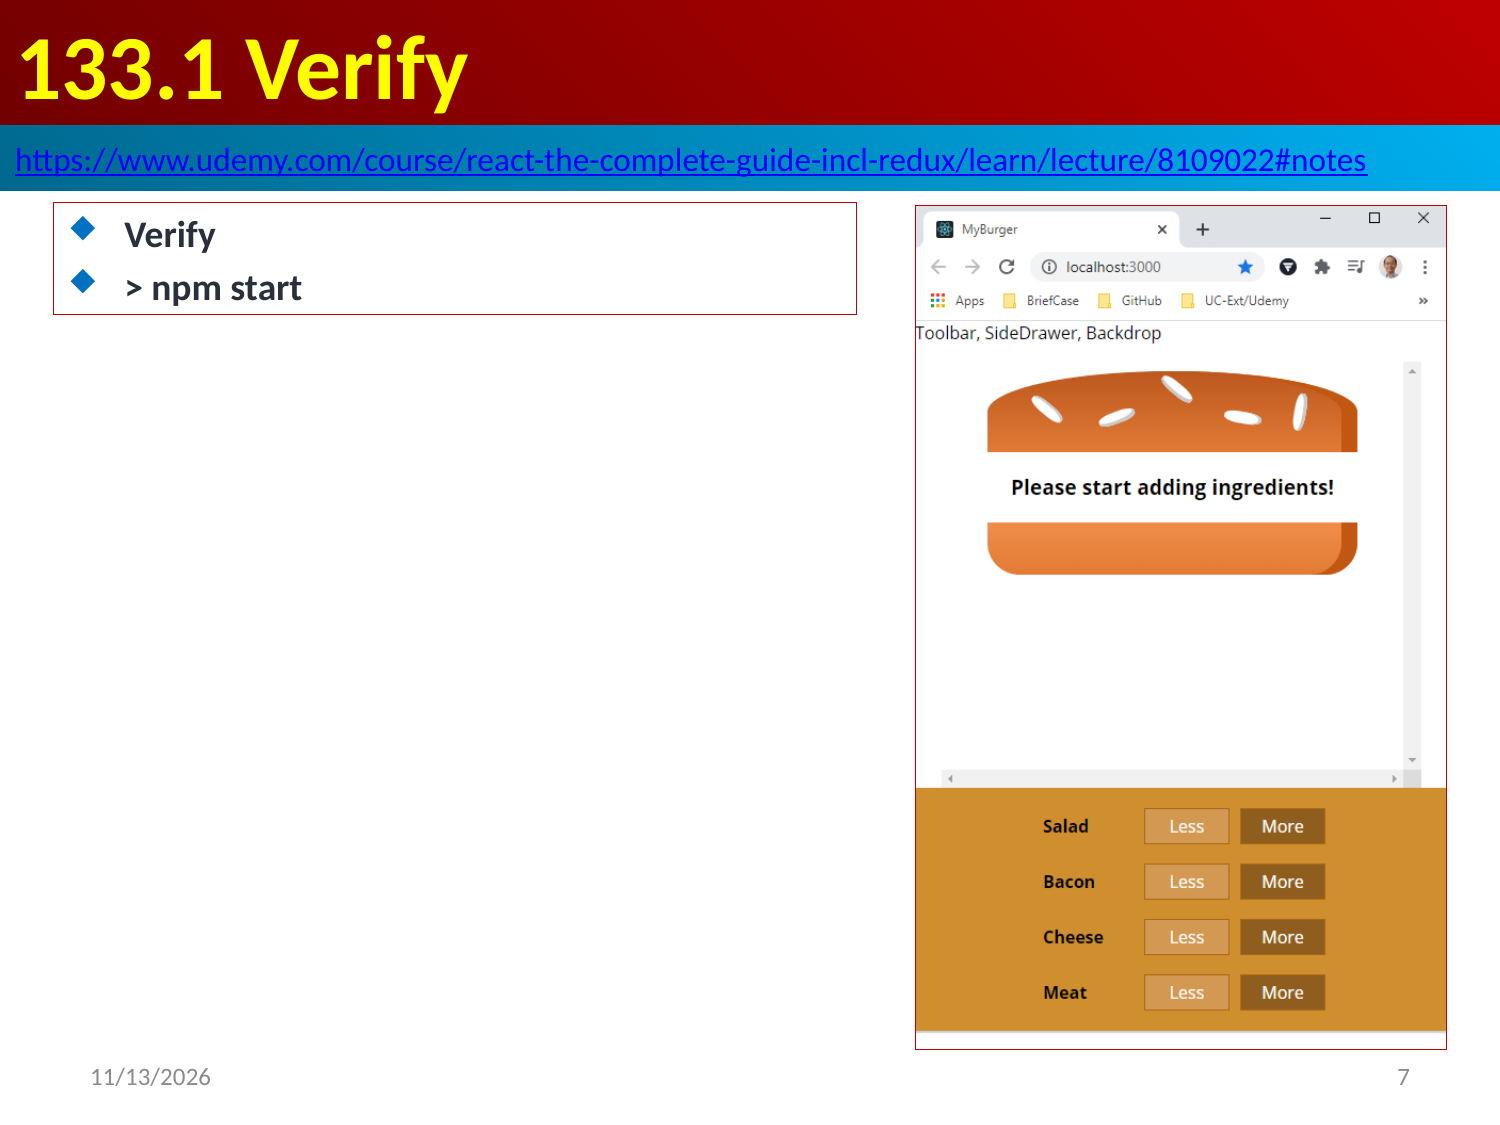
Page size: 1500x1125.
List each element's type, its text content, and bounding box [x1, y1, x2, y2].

subtitle Verify > npm start [53, 202, 857, 315]
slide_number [75, 1042, 425, 1109]
title 133.1 Verify [0, 0, 1500, 125]
slide_number 7 [1074, 1059, 1425, 1109]
text_box https://www.udemy.com/course/react-the-complete-guide-incl-redux/learn/lecture/8109022#notes [0, 125, 1500, 191]
picture [915, 205, 1448, 1051]
